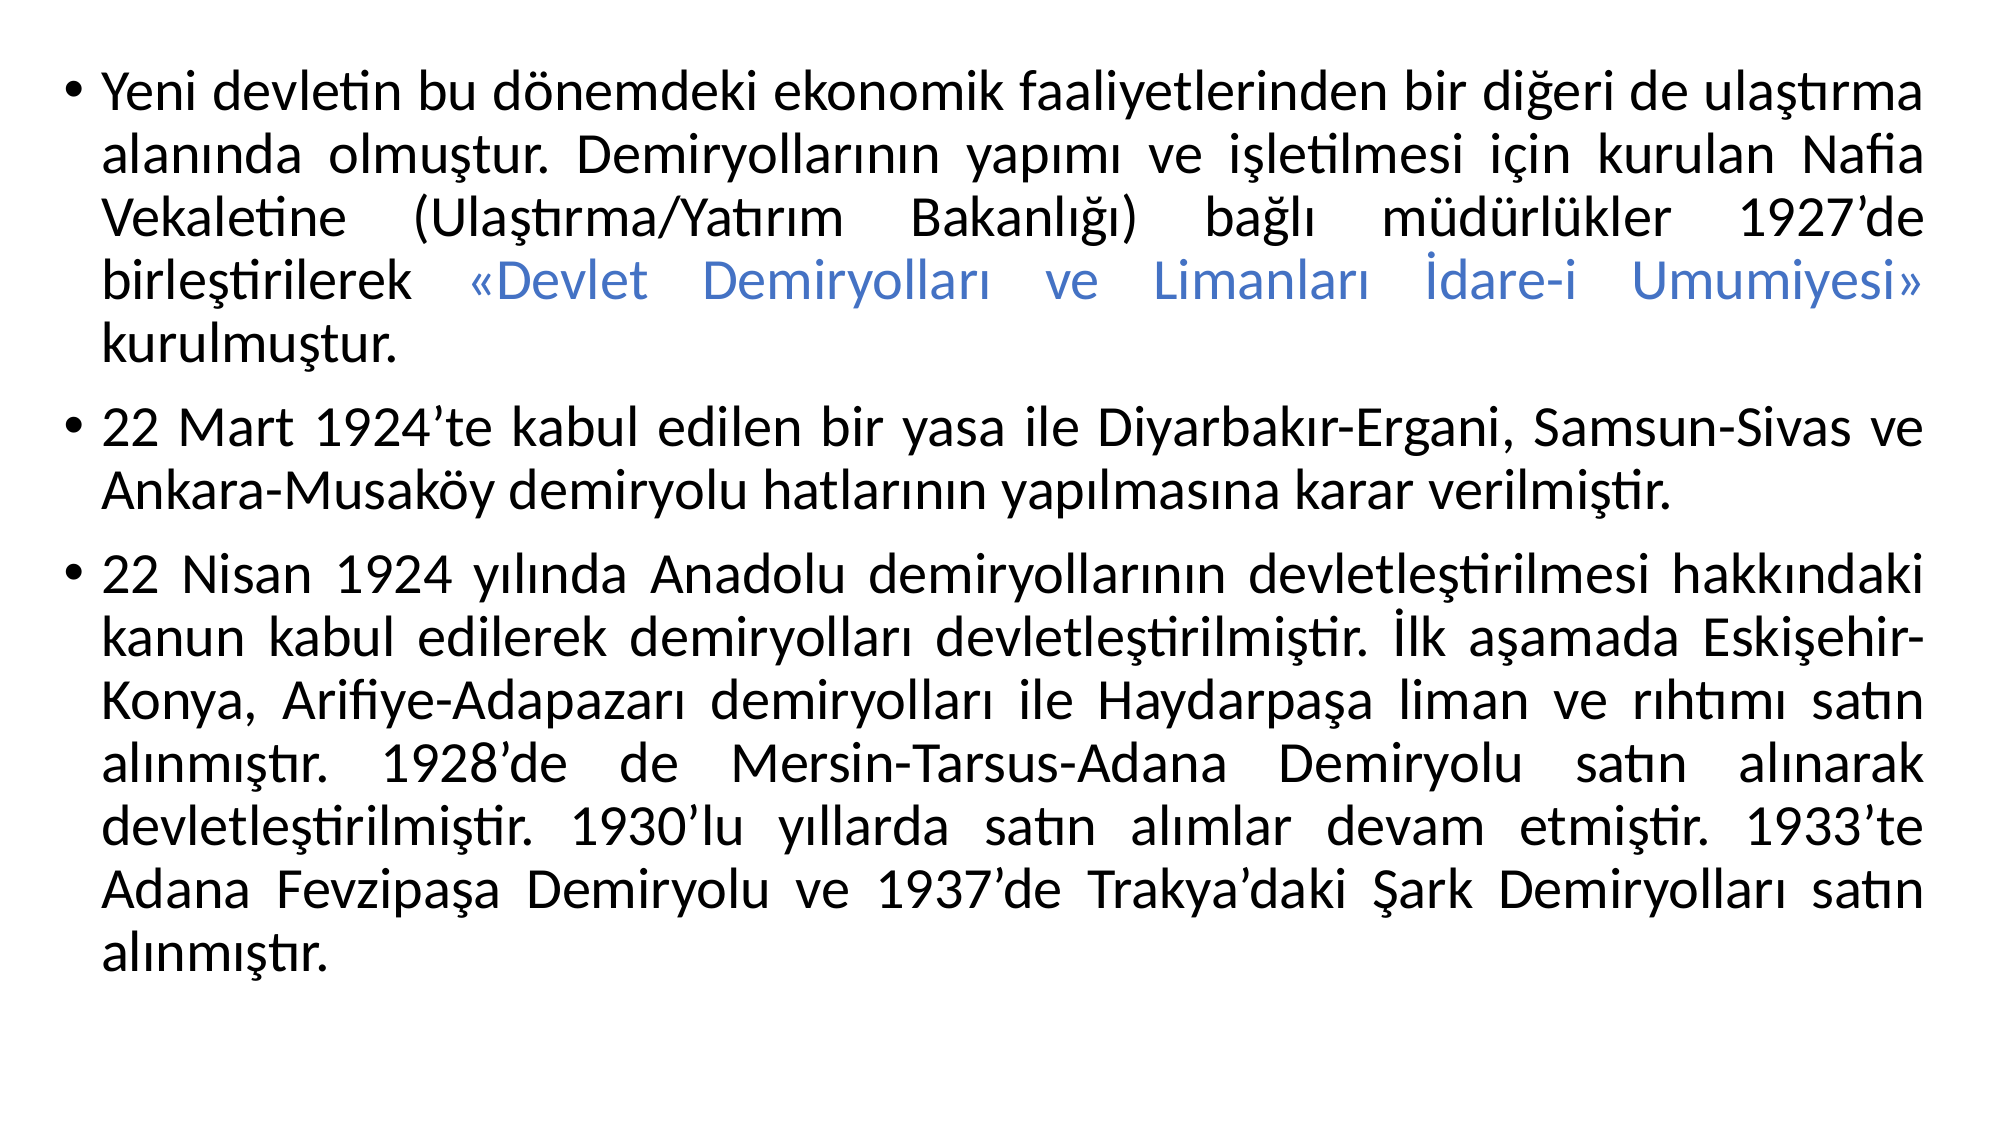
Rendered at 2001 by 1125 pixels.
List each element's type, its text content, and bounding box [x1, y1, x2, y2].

list Yeni devletin bu dönemdeki ekonomik faaliyetlerinden bir diğeri de ulaştırma alanında olmuştur. Demiryollarının yapımı ve işletilmesi için kurulan Nafia Vekaletine (Ulaştırma/Yatırım Bakanlığı) bağlı müdürlükler 1927’de birleştirilerek «Devlet Demiryolları ve Limanları İdare-i Umumiyesi» kurulmuştur. 22 Mart 1924’te kabul edilen bir yasa ile Diyarbakır-Ergani, Samsun-Sivas ve Ankara-Musaköy demiryolu hatlarının yapılmasına karar verilmiştir. 22 Nisan 1924 yılında Anadolu demiryollarının devletleştirilmesi hakkındaki kanun kabul edilerek demiryolları devletleştirilmiştir. İlk aşamada Eskişehir-Konya, Arifiye-Adapazarı demiryolları ile Haydarpaşa liman ve rıhtımı satın alınmıştır. 1928’de de Mersin-Tarsus-Adana Demiryolu satın alınarak devletleştirilmiştir. 1930’lu yıllarda satın alımlar devam etmiştir. 1933’te Adana Fevzipaşa Demiryolu ve 1937’de Trakya’daki Şark Demiryolları satın alınmıştır. [48, 52, 1941, 1076]
